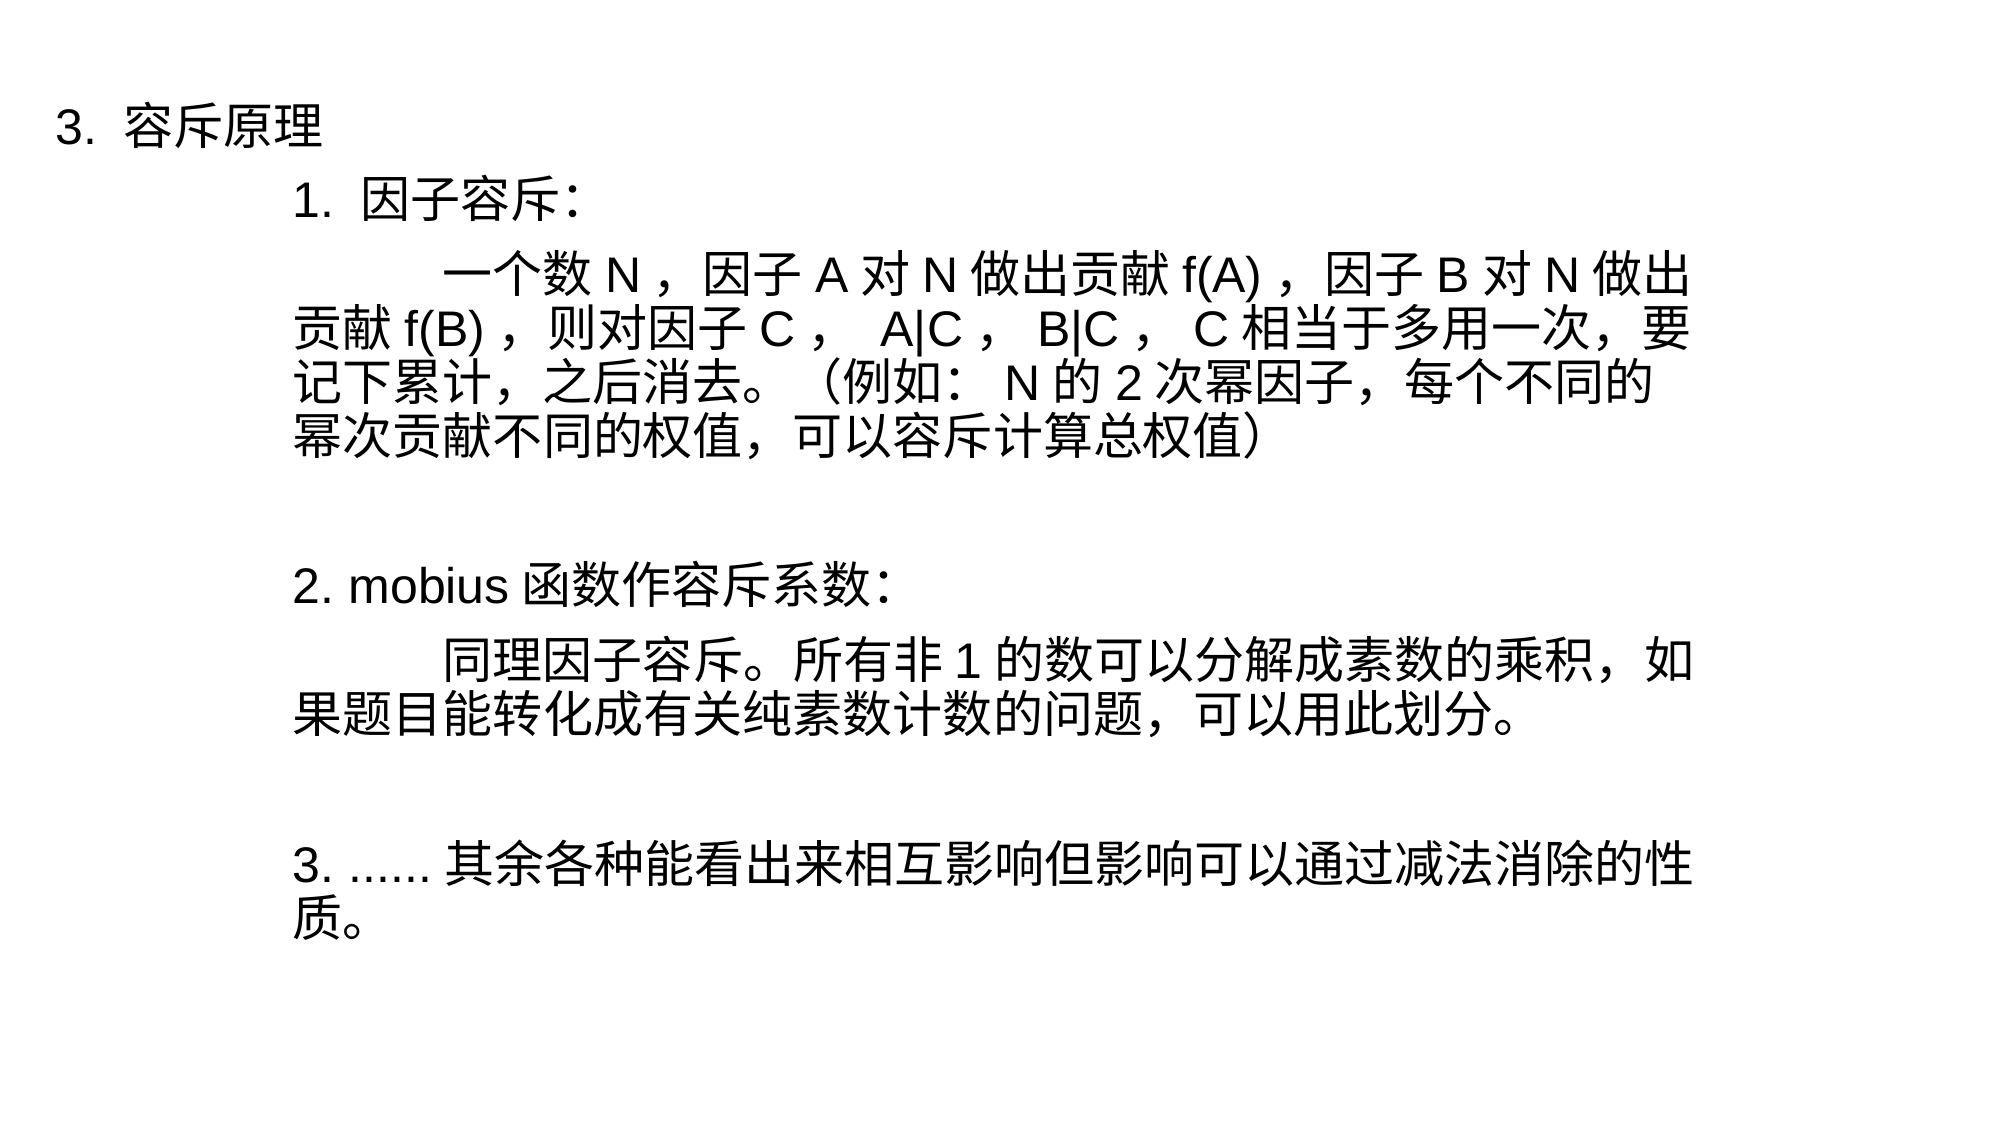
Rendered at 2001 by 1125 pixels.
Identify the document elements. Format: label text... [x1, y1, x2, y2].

text_box 1. 因子容斥： 一个数N，因子A对N做出贡献f(A)，因子B对N做出贡献f(B)，则对因子C， A|C，B|C，C相当于多用一次，要记下累计，之后消去。（例如：N的2次幂因子，每个不同的幂次贡献不同的权值，可以容斥计算总权值） 2. mobius函数作容斥系数： 同理因子容斥。所有非1的数可以分解成素数的乘积，如果题目能转化成有关纯素数计数的问题，可以用此划分。 3. ......其余各种能看出来相互影响但影响可以通过减法消除的性质。 [277, 166, 1719, 1008]
subtitle 3. 容斥原理 [40, 13, 1260, 167]
